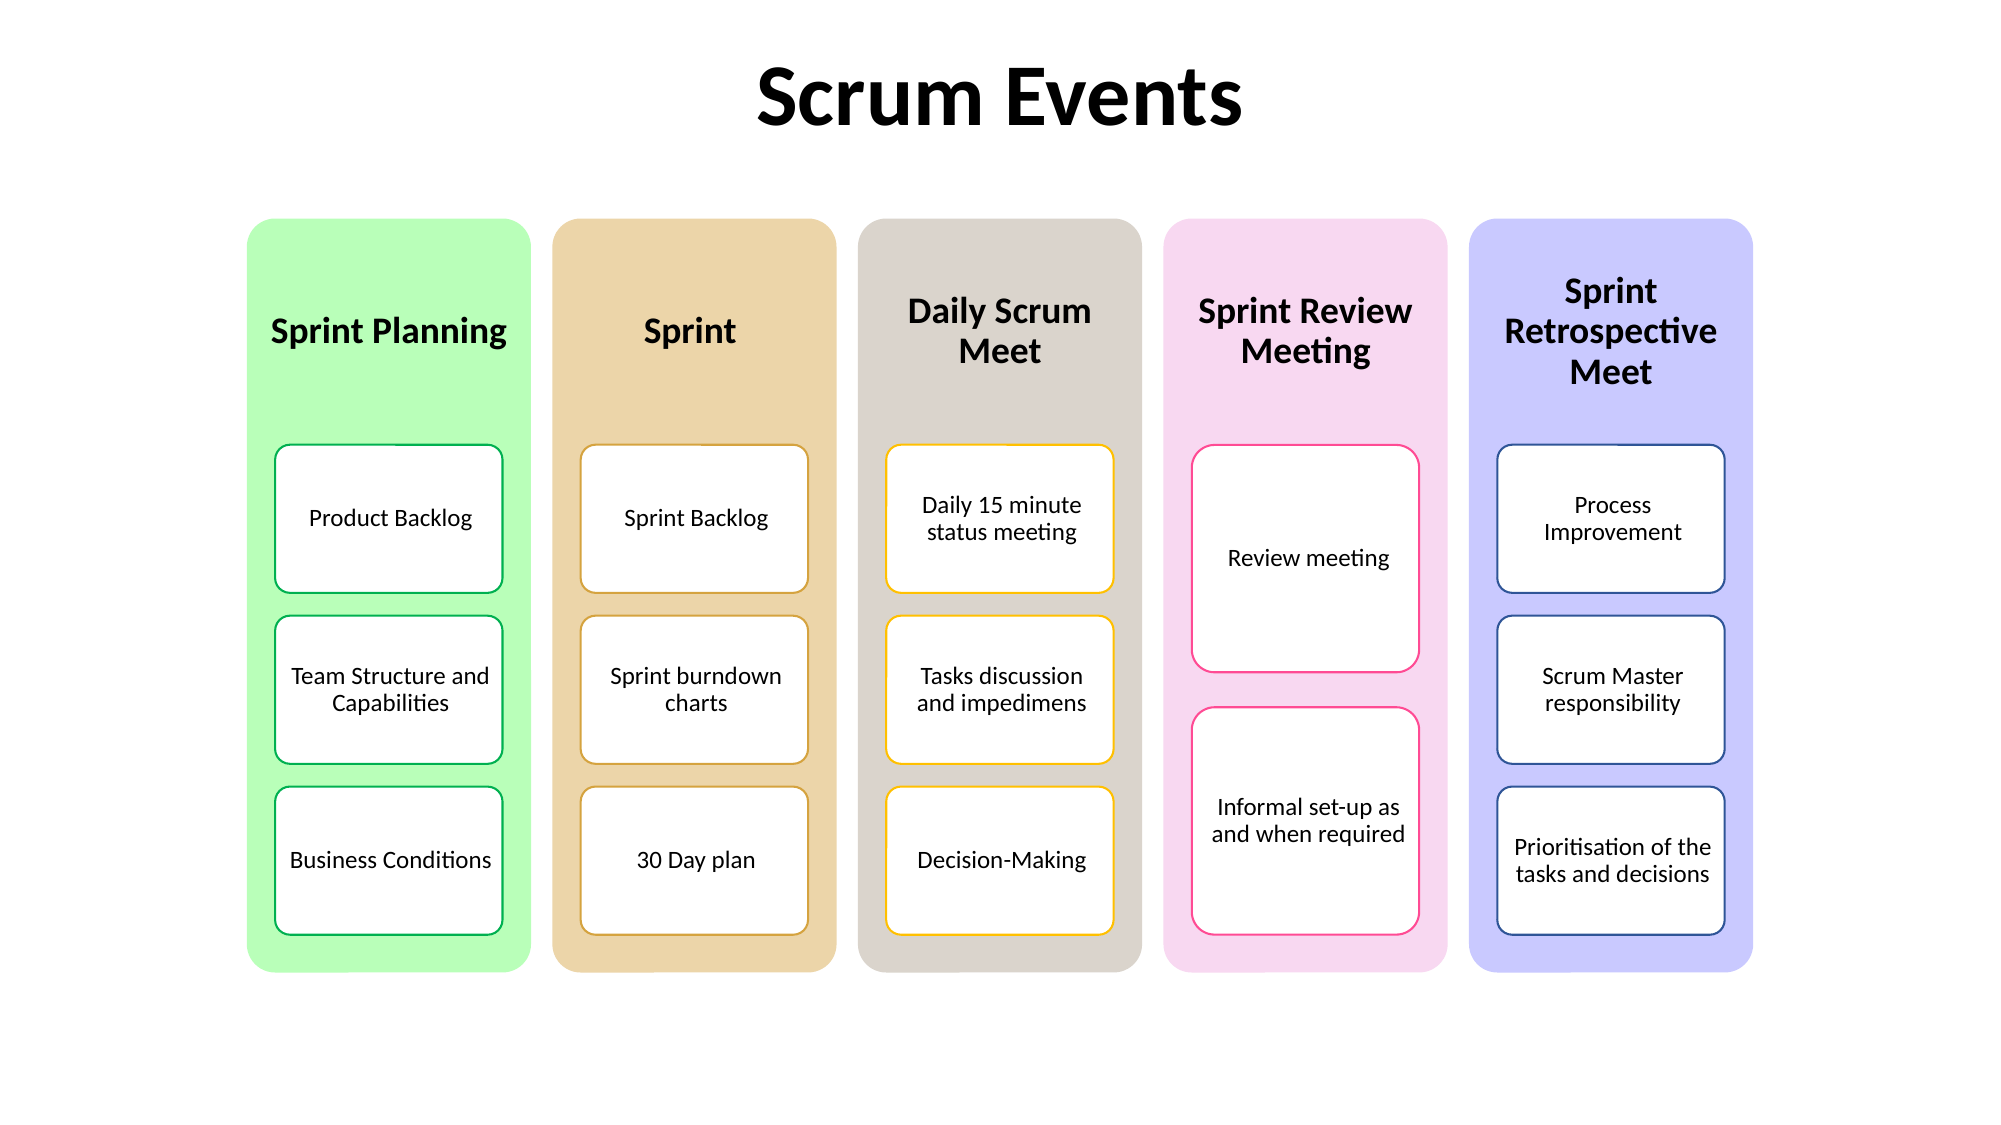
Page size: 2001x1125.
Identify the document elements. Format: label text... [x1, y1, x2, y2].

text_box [245, 218, 1755, 973]
text_box Scrum Events [62, 25, 1938, 155]
